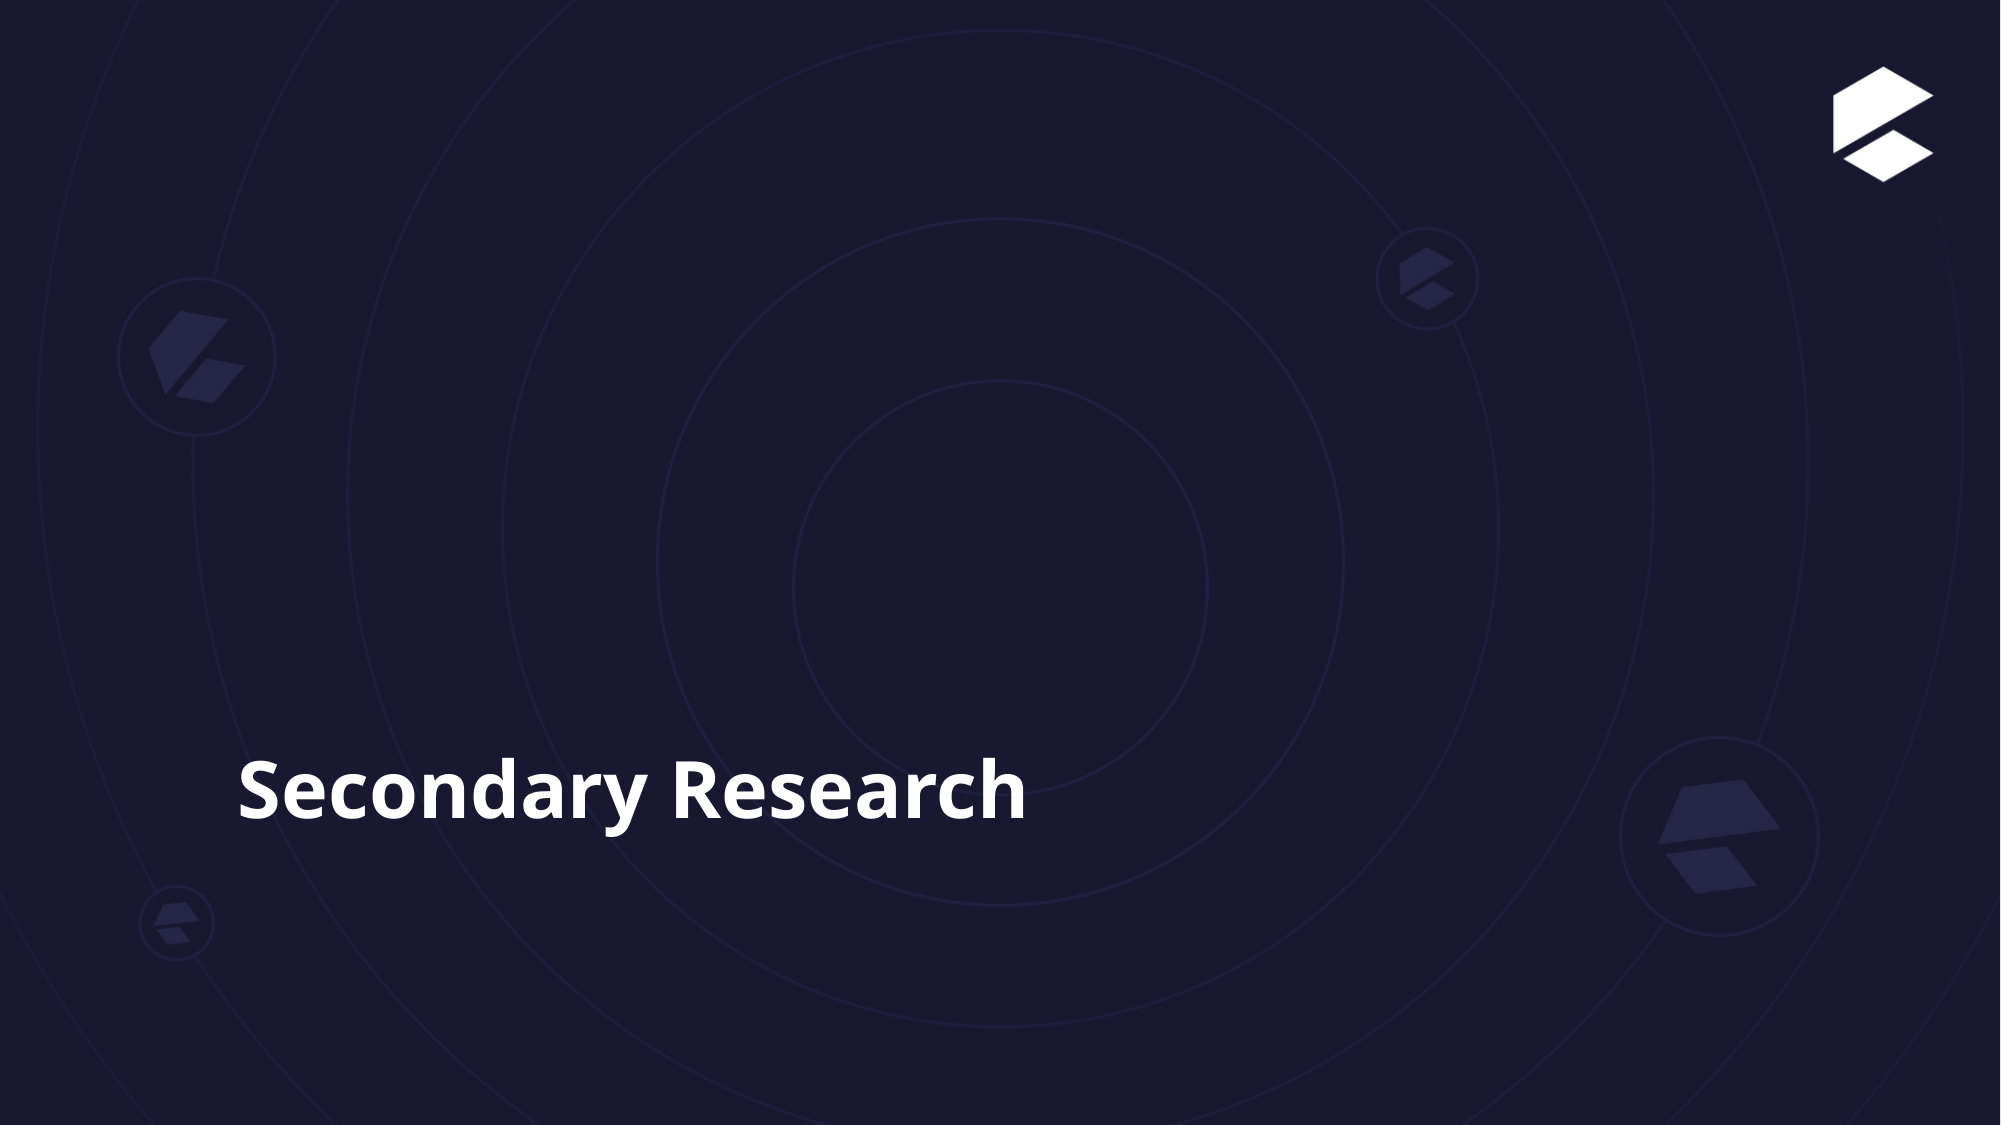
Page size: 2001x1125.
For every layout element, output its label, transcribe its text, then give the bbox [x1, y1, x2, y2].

text_box Secondary Research [223, 732, 1132, 842]
picture [0, 0, 2001, 1125]
